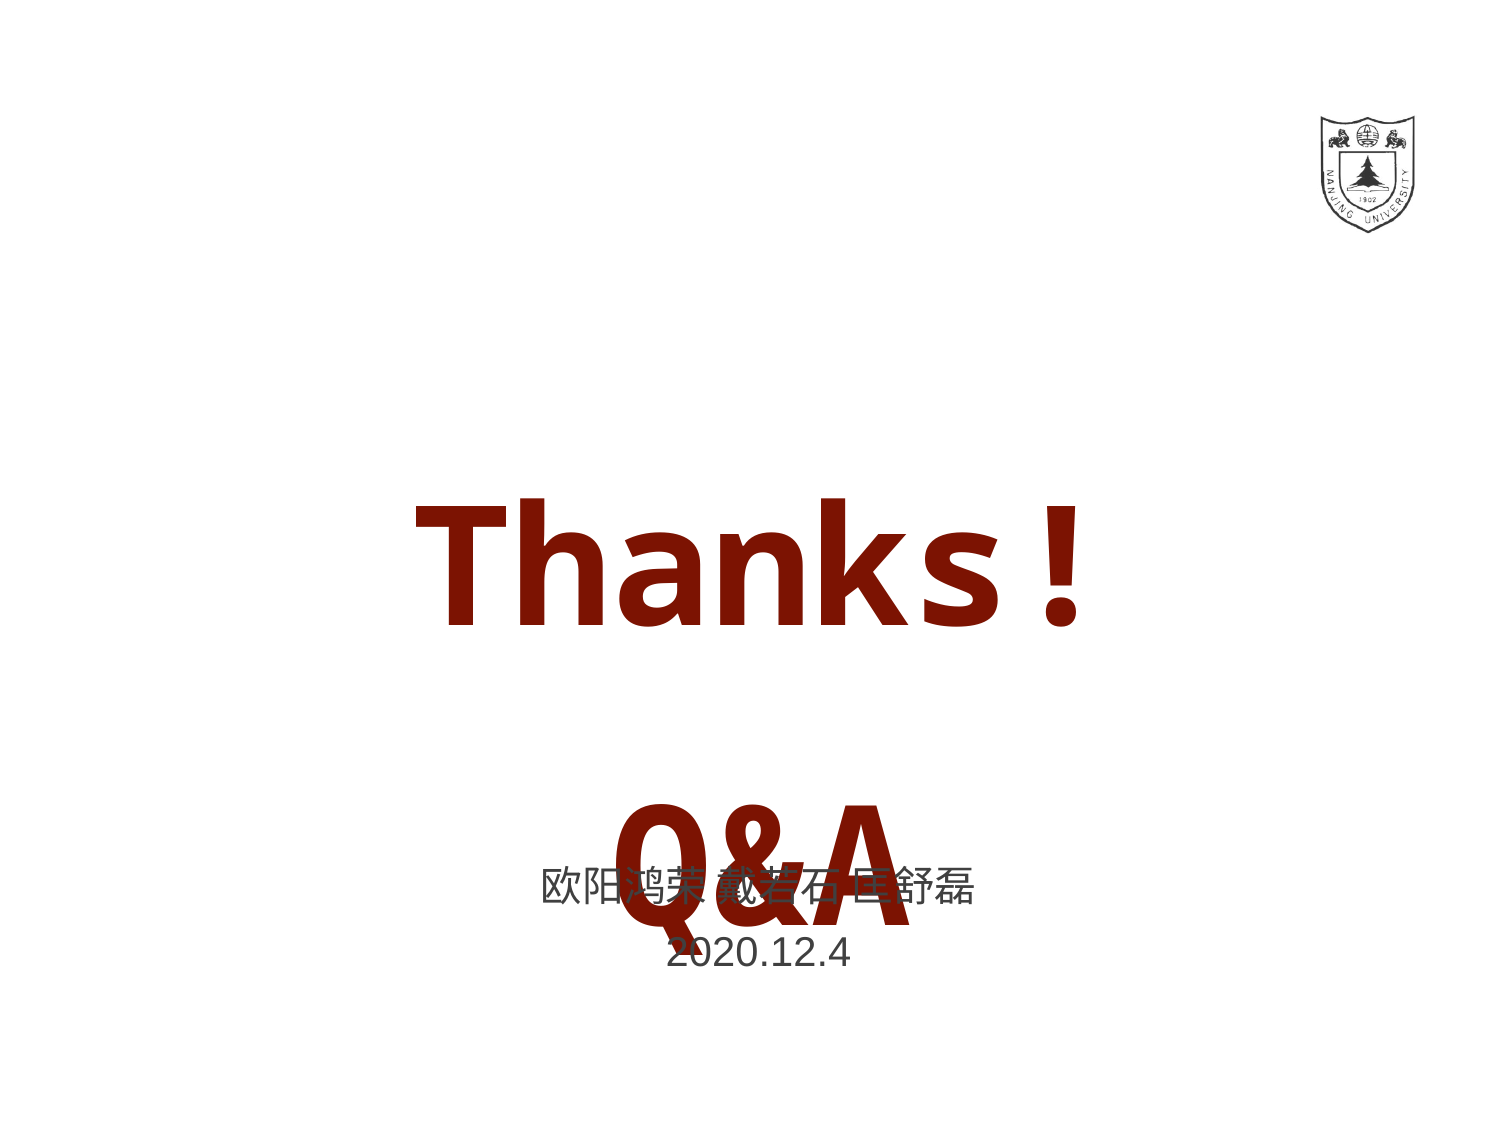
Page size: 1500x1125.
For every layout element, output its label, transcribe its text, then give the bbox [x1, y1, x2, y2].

text_box 欧阳鸿荣 戴若石 匡舒磊 2020.12.4 [333, 798, 1172, 1020]
list Thanks! Q&A [234, 351, 1271, 729]
